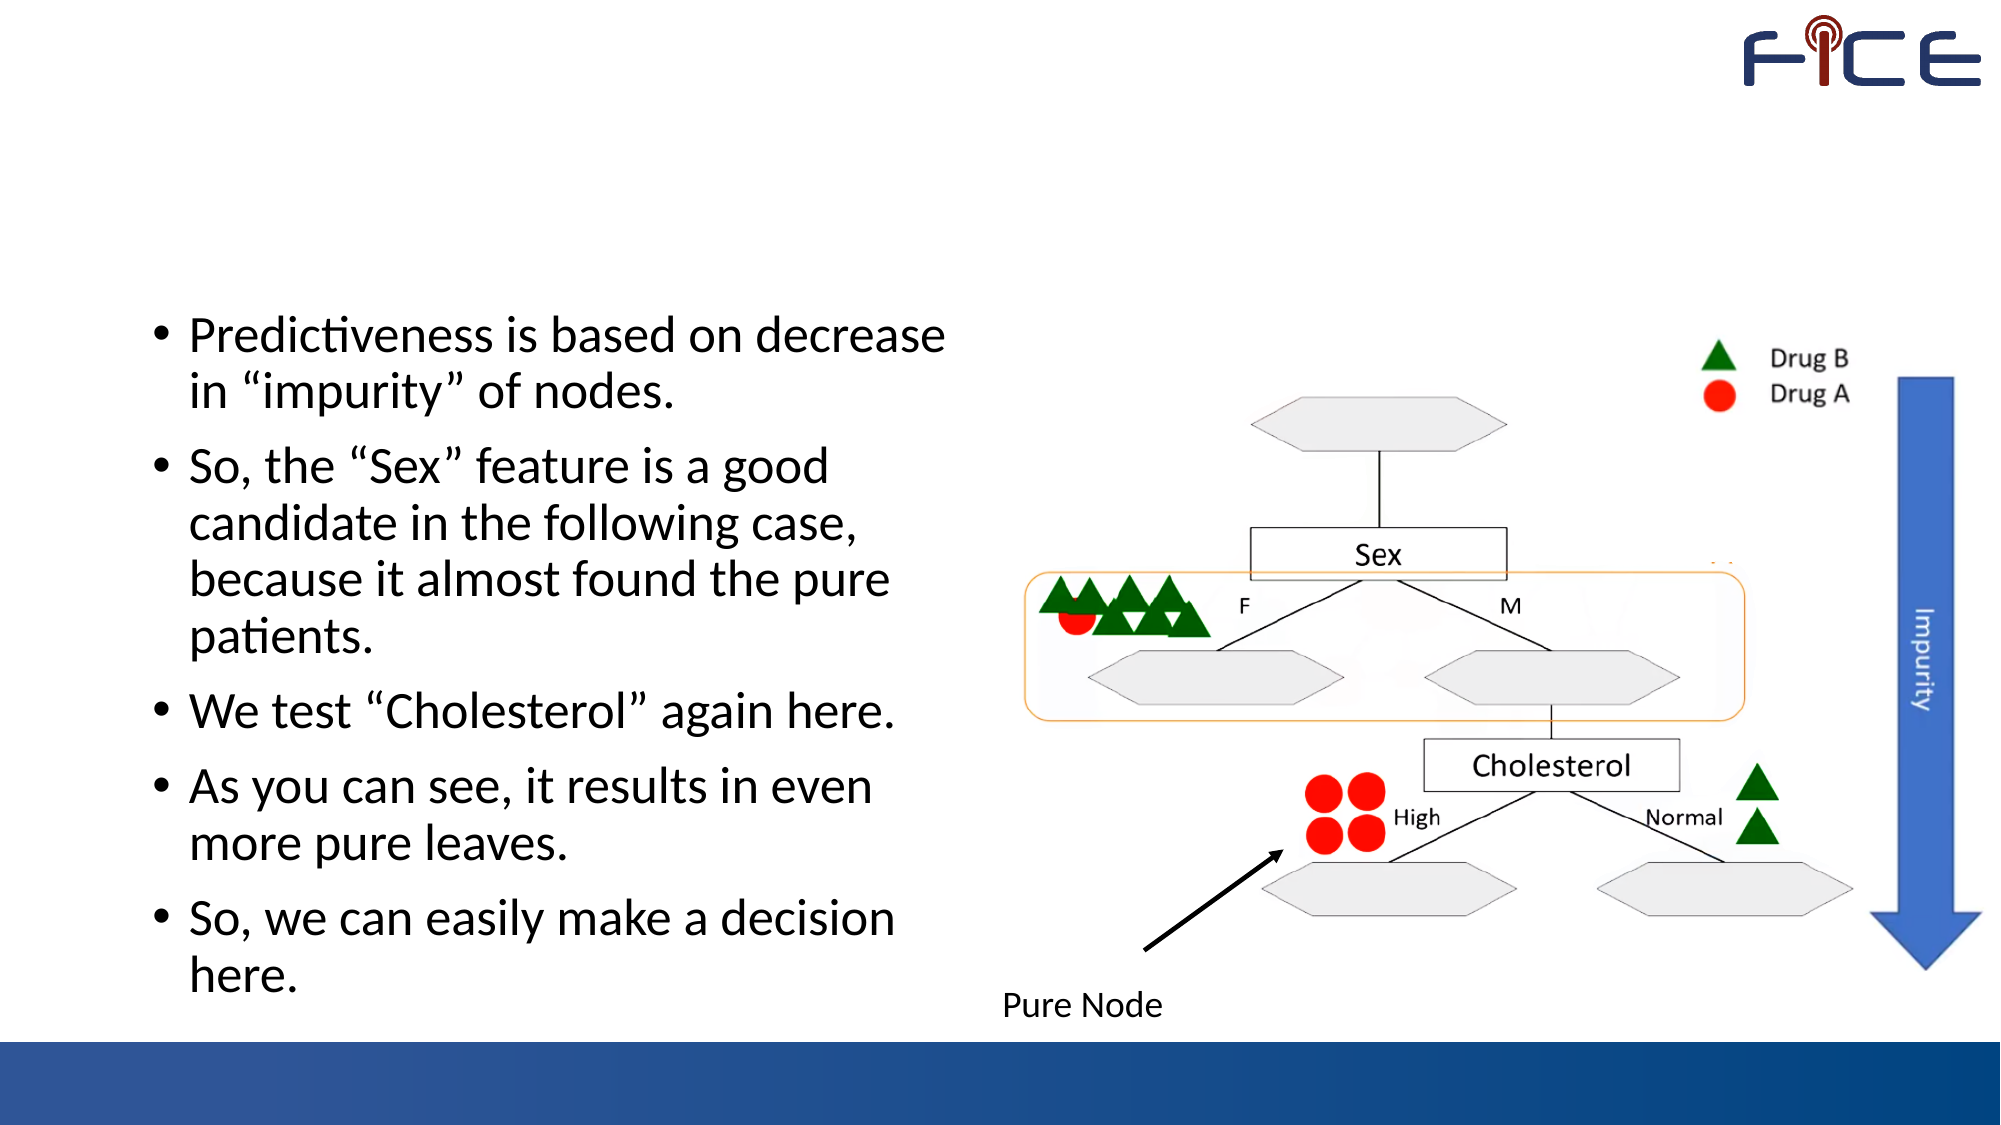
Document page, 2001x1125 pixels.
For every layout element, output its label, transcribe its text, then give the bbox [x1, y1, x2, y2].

picture [1690, 318, 1988, 973]
text_box Pure Node [987, 972, 1218, 1033]
picture [1744, 15, 1981, 86]
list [1012, 387, 1862, 925]
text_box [1144, 849, 1284, 951]
list Predictiveness is based on decrease in “impurity” of nodes. So, the “Sex” feature is a good candidate in the following case, because it almost found the pure patients. We test “Cholesterol” again here. As you can see, it results in even more pure leaves. So, we can easily make a decision here. [137, 299, 988, 1014]
